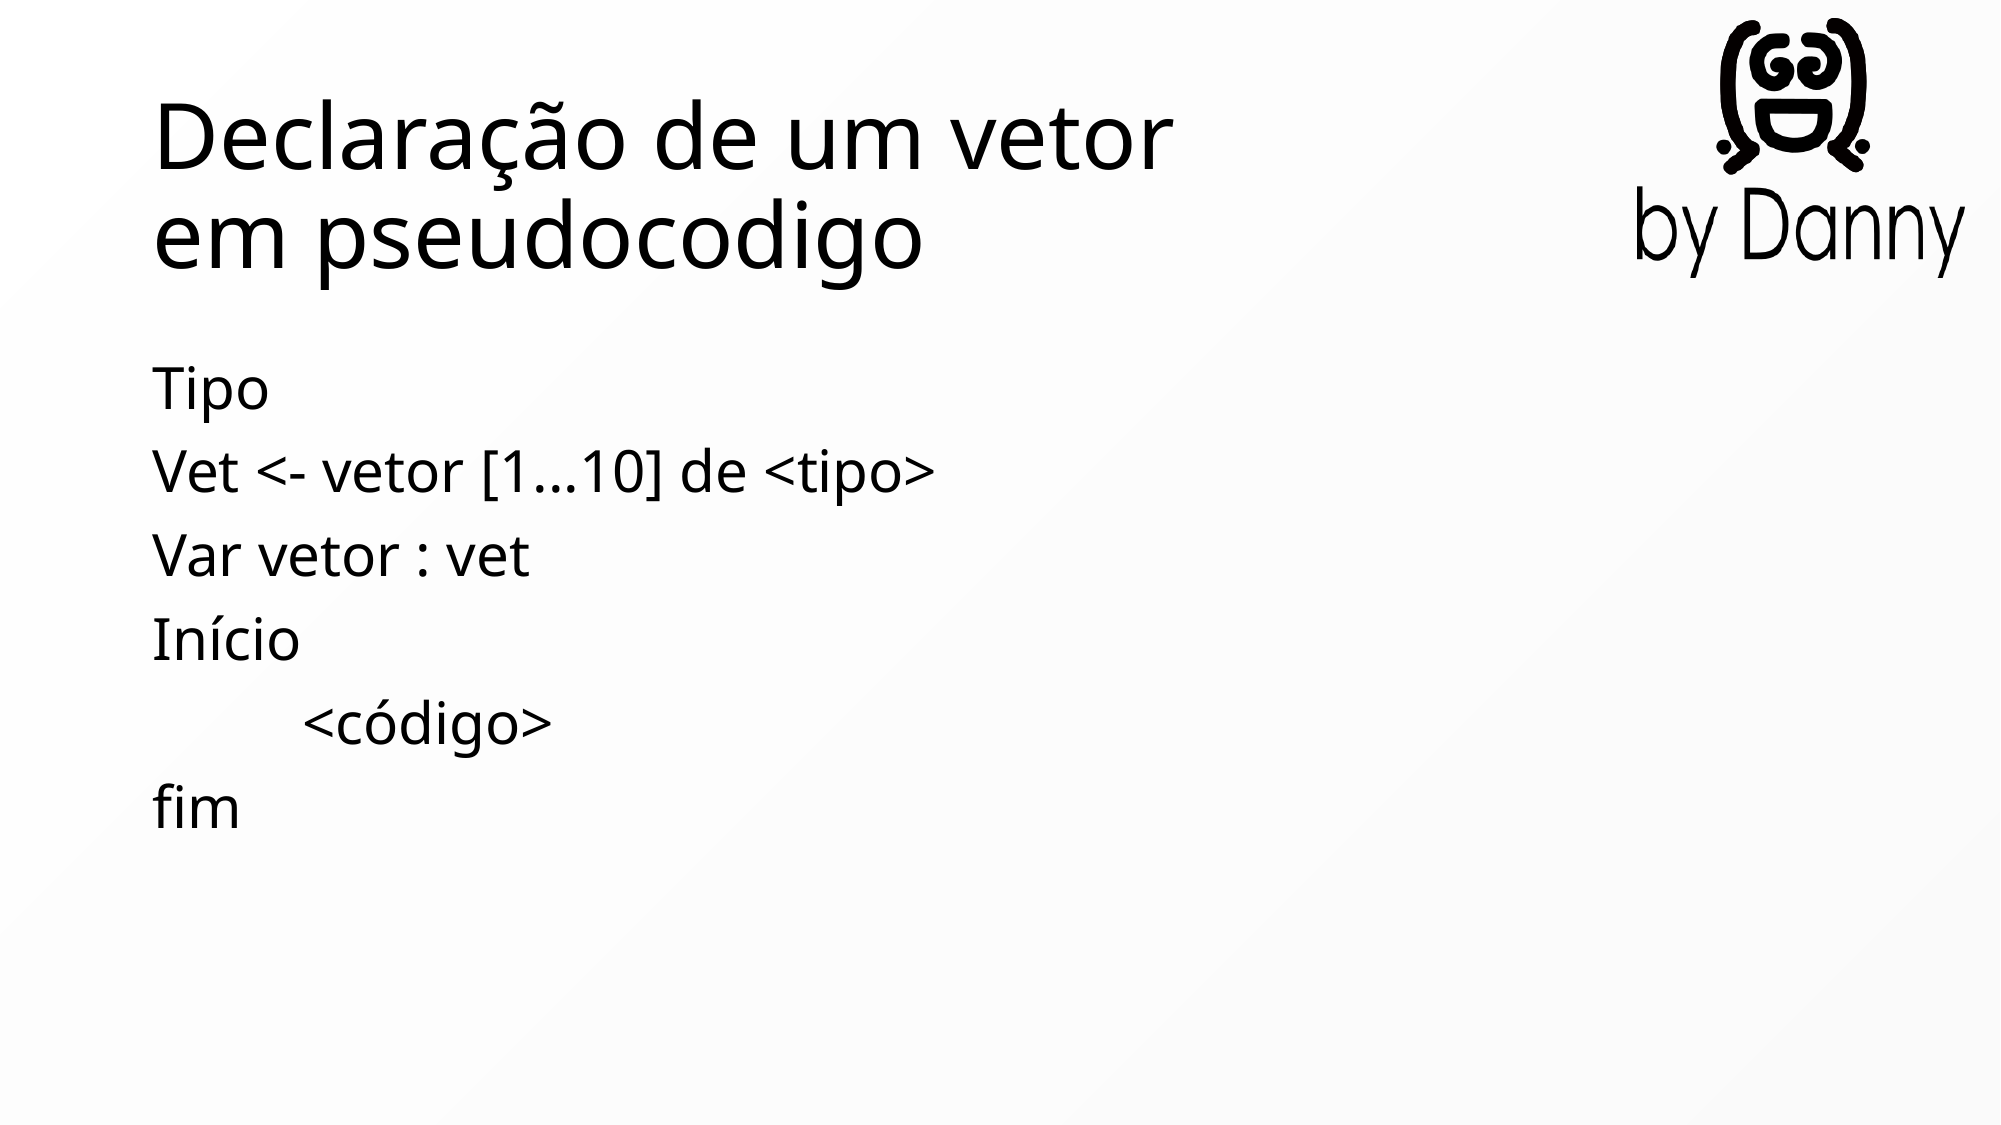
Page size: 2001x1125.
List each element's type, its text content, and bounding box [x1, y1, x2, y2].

picture [1637, 18, 1965, 278]
list Tipo Vet <- vetor [1...10] de <tipo> Var vetor : vet Início <código> fim [137, 351, 1863, 1066]
title Declaração de um vetor em pseudocodigo [137, 59, 1863, 318]
